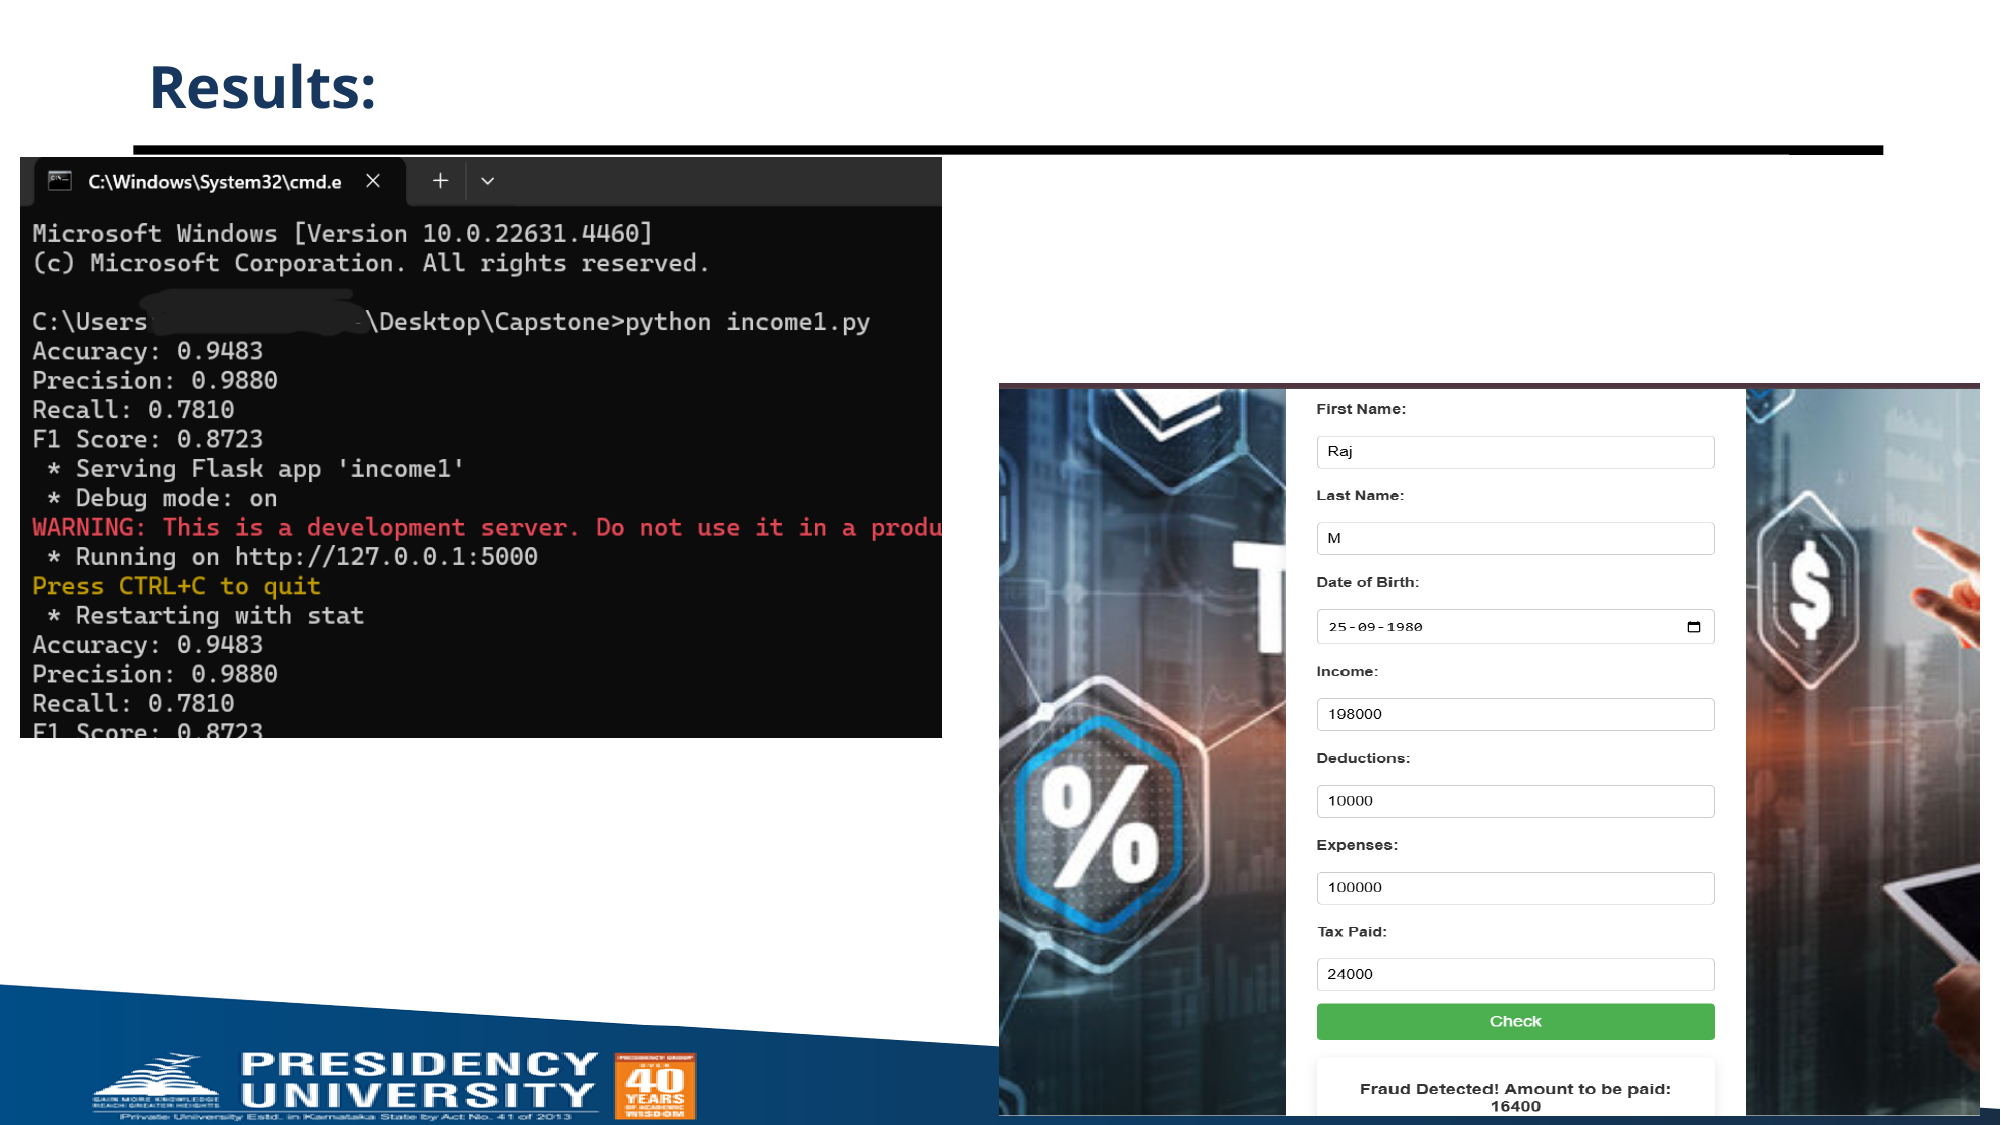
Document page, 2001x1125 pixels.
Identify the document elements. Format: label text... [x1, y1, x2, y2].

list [20, 157, 942, 739]
title Results: [133, 45, 1884, 125]
picture [0, 383, 2000, 1125]
